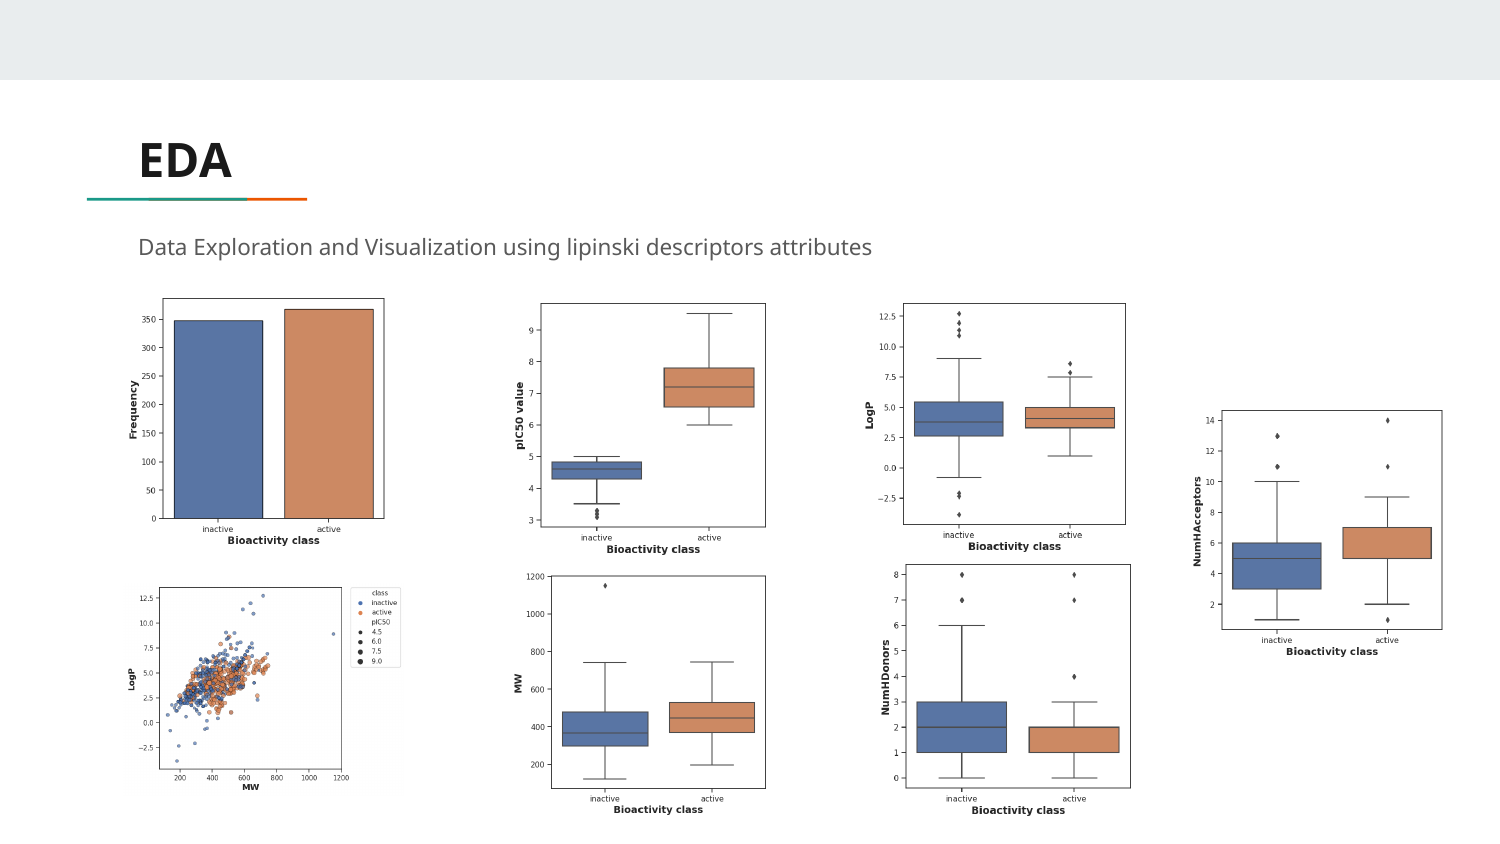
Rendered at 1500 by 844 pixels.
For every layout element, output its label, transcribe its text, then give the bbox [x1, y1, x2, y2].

title EDA [123, 114, 1385, 203]
picture [874, 559, 1135, 821]
picture [510, 298, 771, 560]
picture [122, 293, 389, 551]
picture [122, 583, 404, 797]
picture [508, 568, 771, 820]
list Data Exploration and Visualization using lipinski descriptors attributes [55, 213, 1318, 275]
picture [1187, 405, 1447, 662]
picture [859, 298, 1131, 557]
